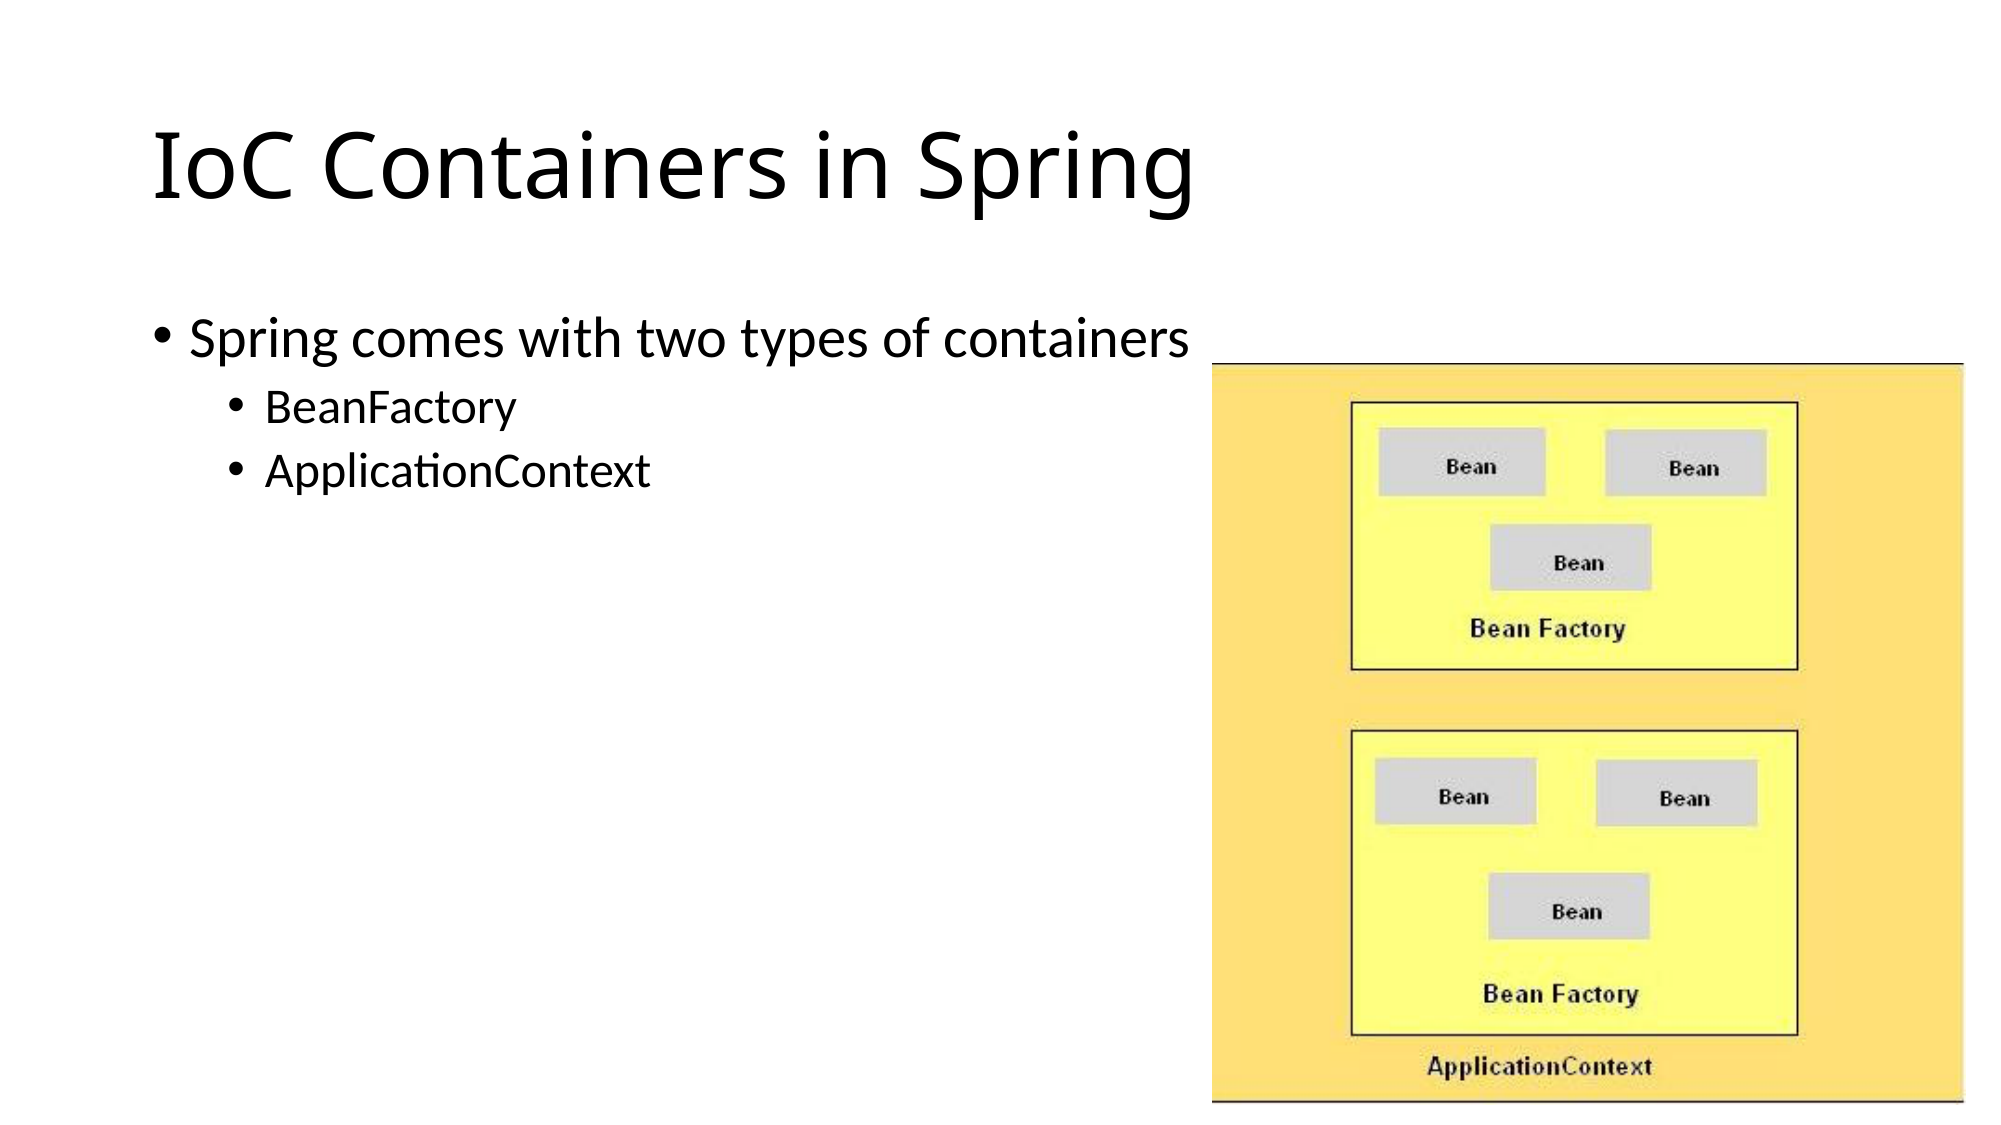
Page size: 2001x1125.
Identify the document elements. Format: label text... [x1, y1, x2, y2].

list Spring comes with two types of containers BeanFactory ApplicationContext [137, 299, 1863, 1014]
title IoC Containers in Spring [137, 59, 1863, 278]
picture [1212, 363, 1966, 1105]
